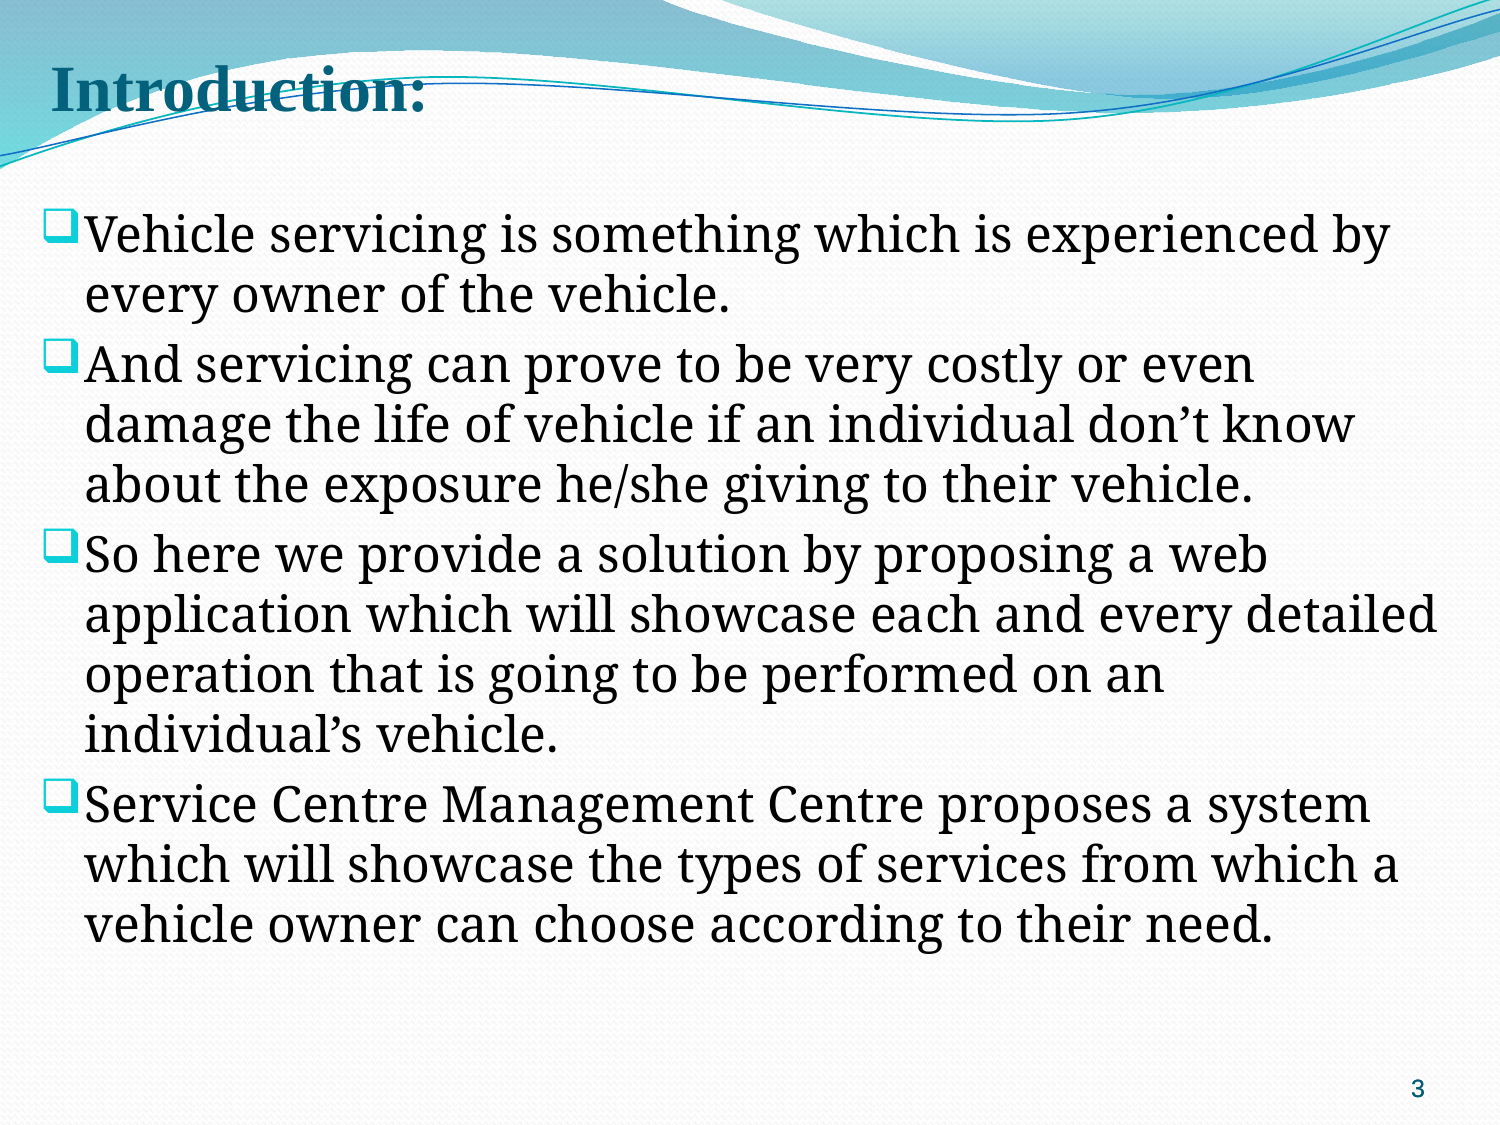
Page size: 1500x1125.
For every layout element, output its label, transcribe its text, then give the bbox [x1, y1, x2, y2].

title Introduction: [49, 37, 1401, 124]
text_box 3 [1299, 1042, 1425, 1103]
list Vehicle servicing is something which is experienced by every owner of the vehicle. And servicing can prove to be very costly or even damage the life of vehicle if an individual don’t know about the exposure he/she giving to their vehicle. So here we provide a solution by proposing a web application which will showcase each and every detailed operation that is going to be performed on an individual’s vehicle. Service Centre Management Centre proposes a system which will showcase the types of services from which a vehicle owner can choose according to their need. [24, 124, 1463, 1076]
